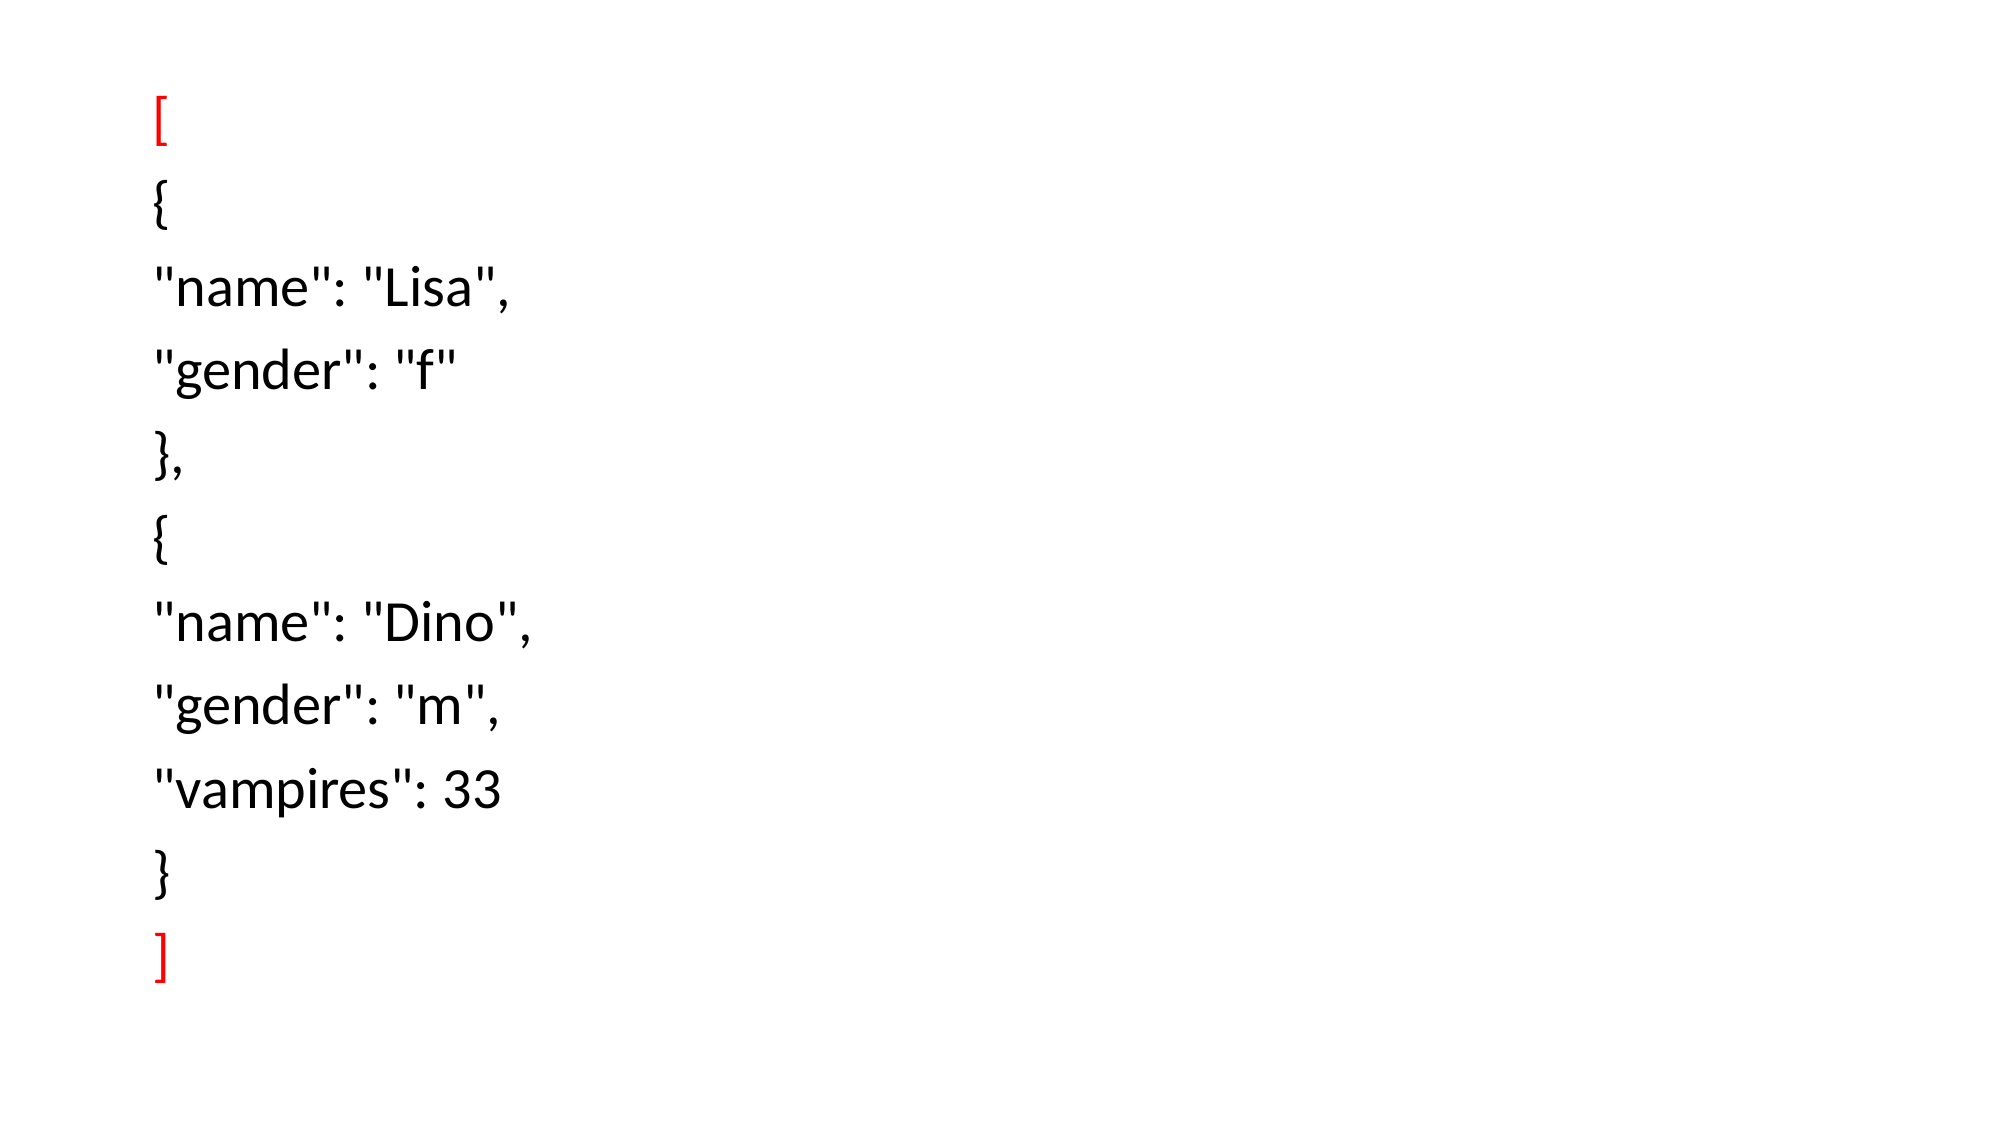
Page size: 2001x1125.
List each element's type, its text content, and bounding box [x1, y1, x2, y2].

list [ { "name": "Lisa", "gender": "f" }, { "name": "Dino", "gender": "m", "vampires": 33 } ] [137, 81, 1863, 1014]
